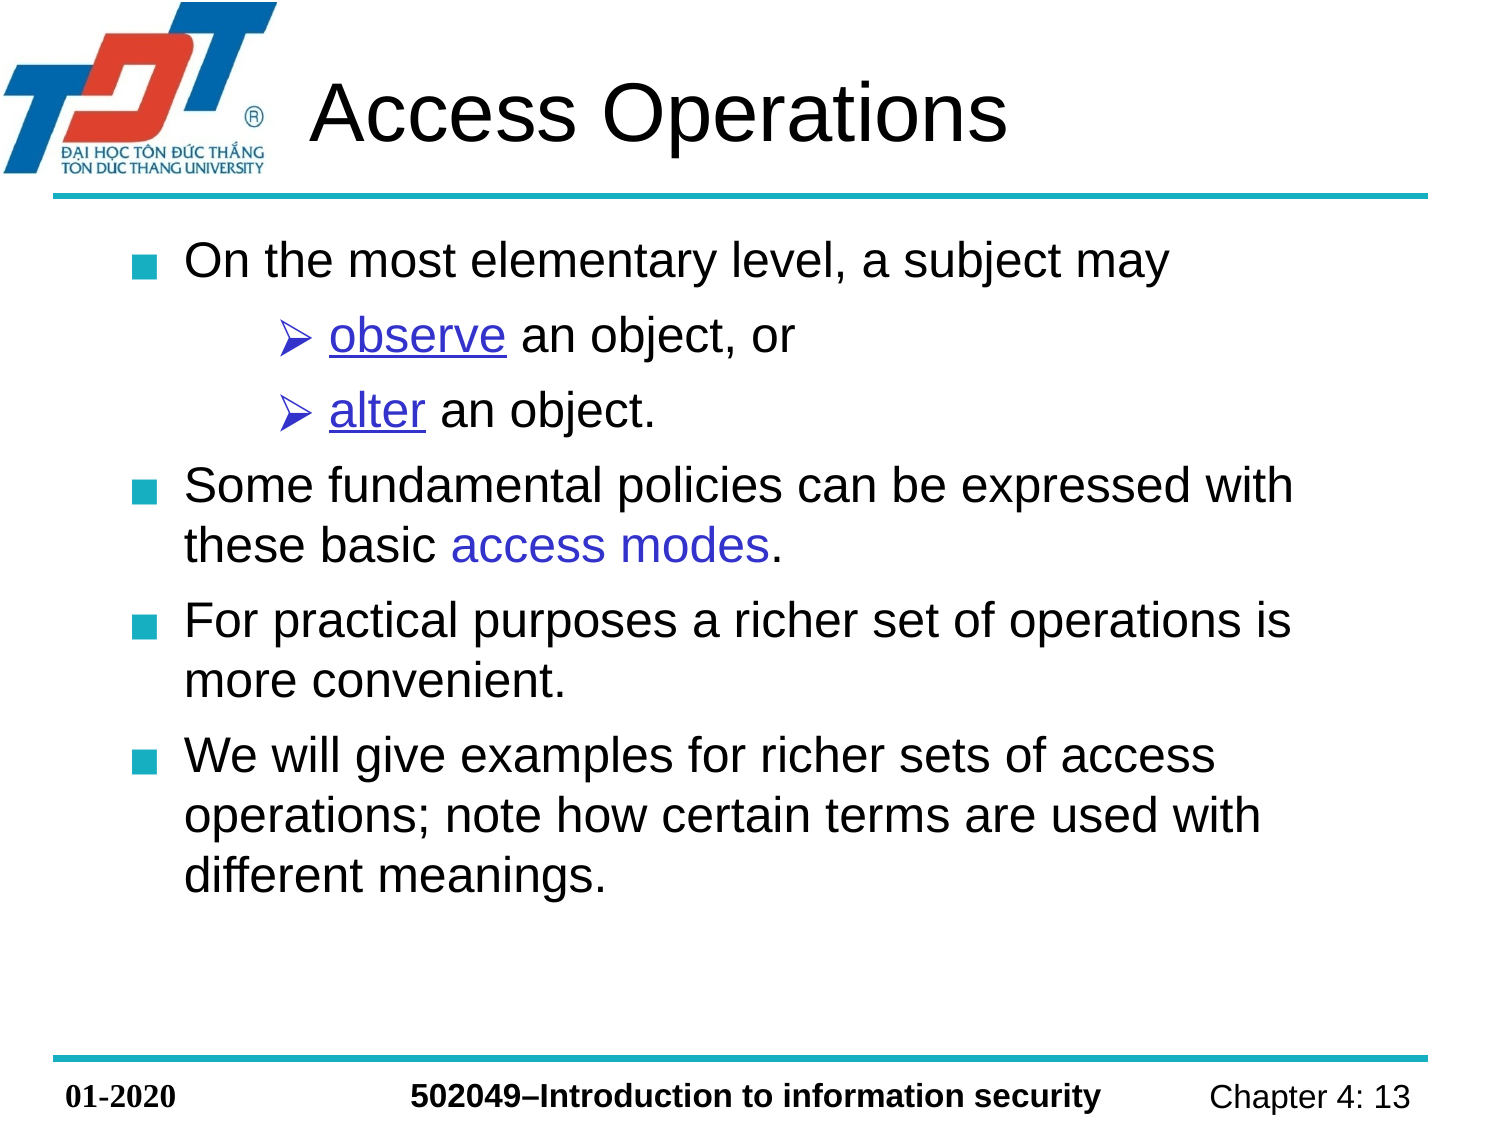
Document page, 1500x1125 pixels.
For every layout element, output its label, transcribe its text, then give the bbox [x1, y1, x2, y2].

list On the most elementary level, a subject may observe an object, or alter an object. Some fundamental policies can be expressed with these basic access modes. For practical purposes a richer set of operations is more convenient. We will give examples for richer sets of access operations; note how certain terms are used with different meanings. [112, 220, 1388, 984]
title Access Operations [295, 42, 1500, 173]
picture [3, 2, 277, 174]
